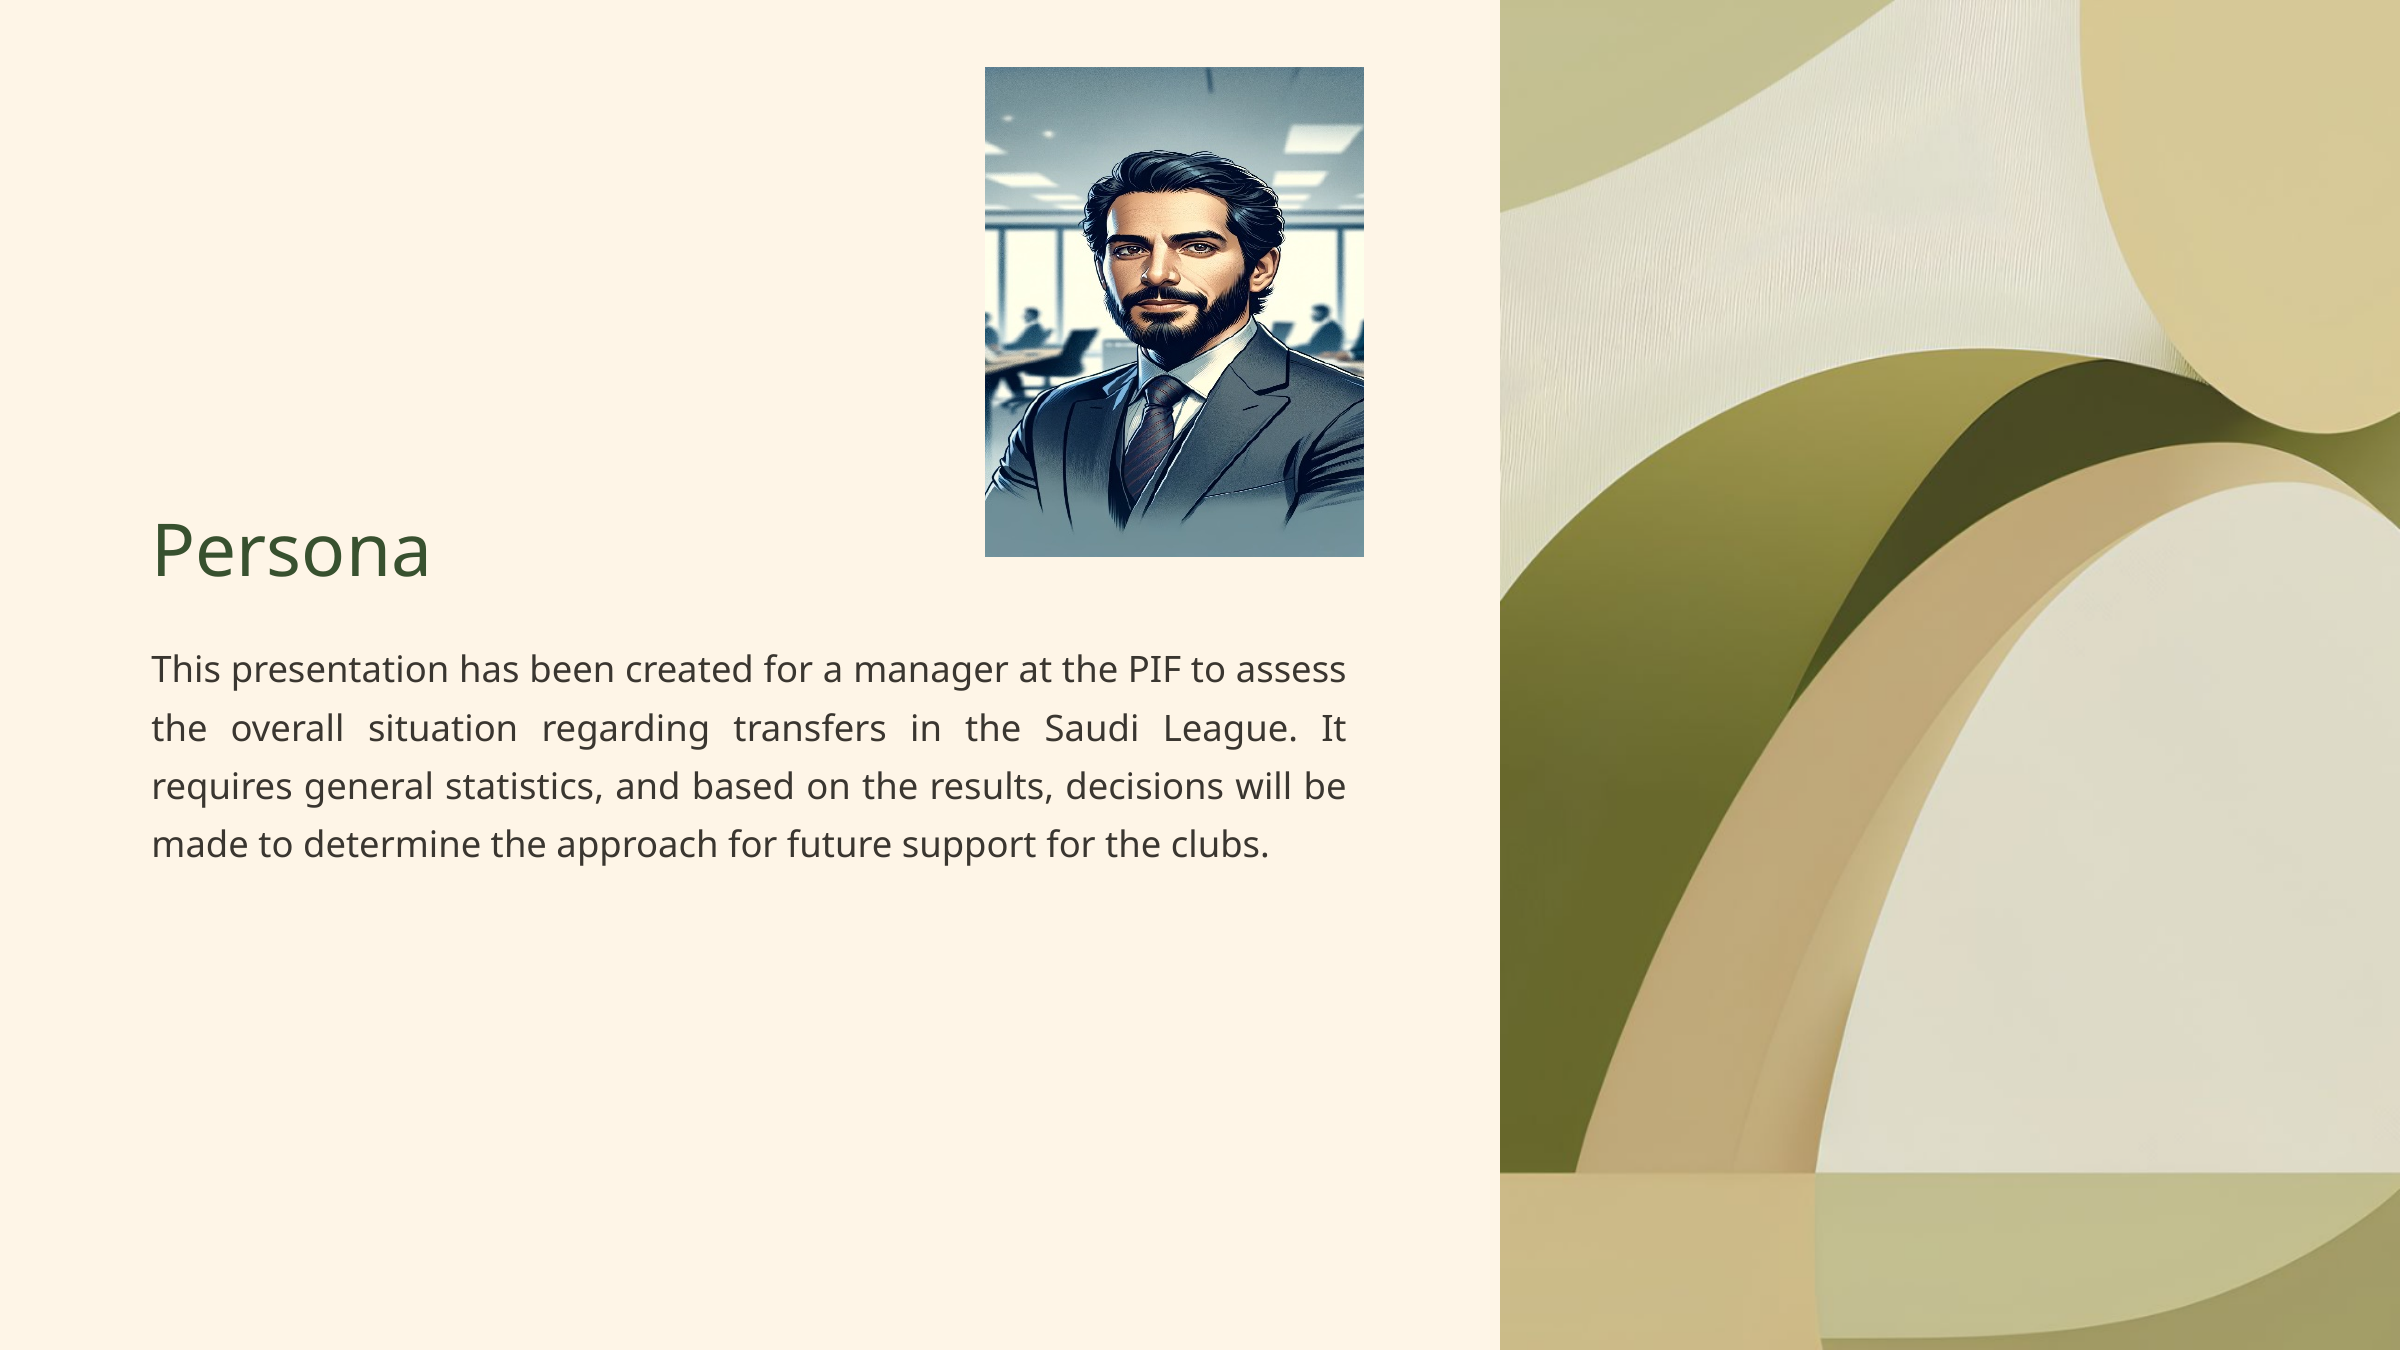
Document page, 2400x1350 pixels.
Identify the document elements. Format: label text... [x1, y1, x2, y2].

picture [985, 67, 1364, 557]
text_box Persona [136, 492, 720, 584]
text_box This presentation has been created for a manager at the PIF to assess the overall situation regarding transfers in the Saudi League. It requires general statistics, and based on the results, decisions will be made to determine the approach for future support for the clubs. [136, 624, 1364, 858]
text_box [0, 0, 1499, 1350]
picture [1499, 0, 2400, 1350]
